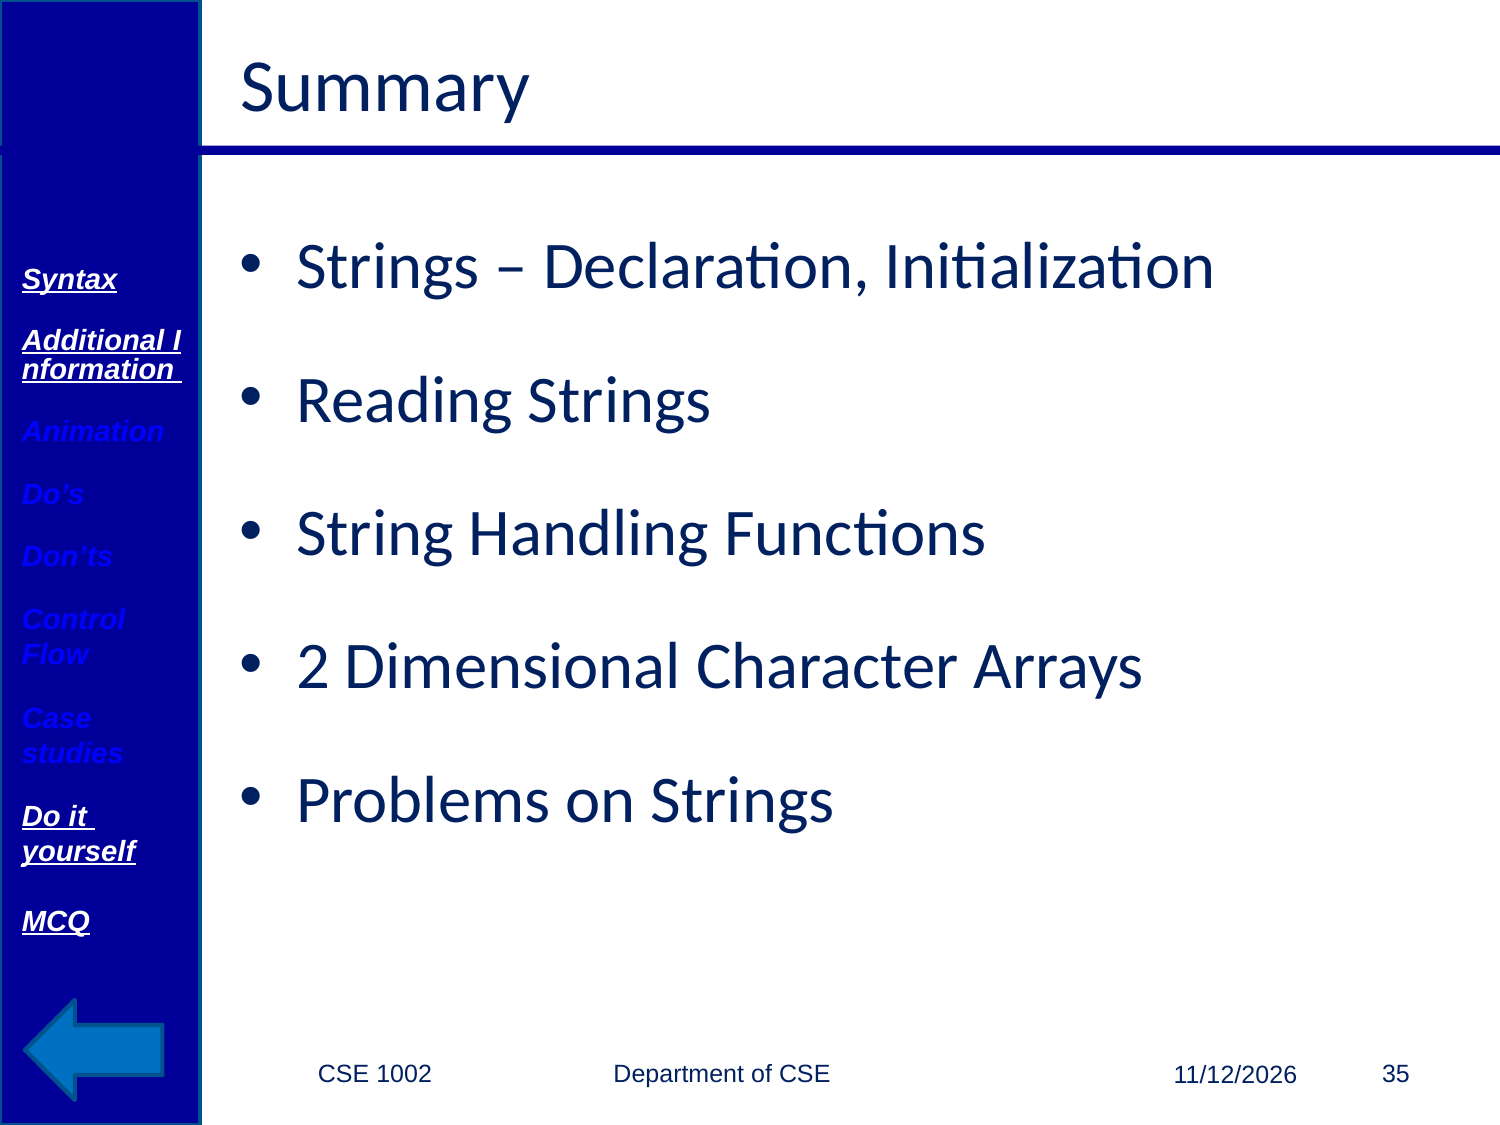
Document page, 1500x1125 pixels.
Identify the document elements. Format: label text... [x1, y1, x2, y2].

footer CSE 1002 Department of CSE [212, 1042, 938, 1103]
title Summary [225, 24, 1400, 138]
text_box Syntax Additional Information Animation Do’s Don’ts Control Flow Case studies Do it yourself MCQ [0, 252, 213, 916]
slide_number 35 [1312, 1042, 1425, 1103]
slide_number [1050, 1043, 1313, 1104]
text_box [22, 998, 165, 1102]
list Strings – Declaration, Initialization Reading Strings String Handling Functions 2 Dimensional Character Arrays Problems on Strings [225, 174, 1450, 1005]
